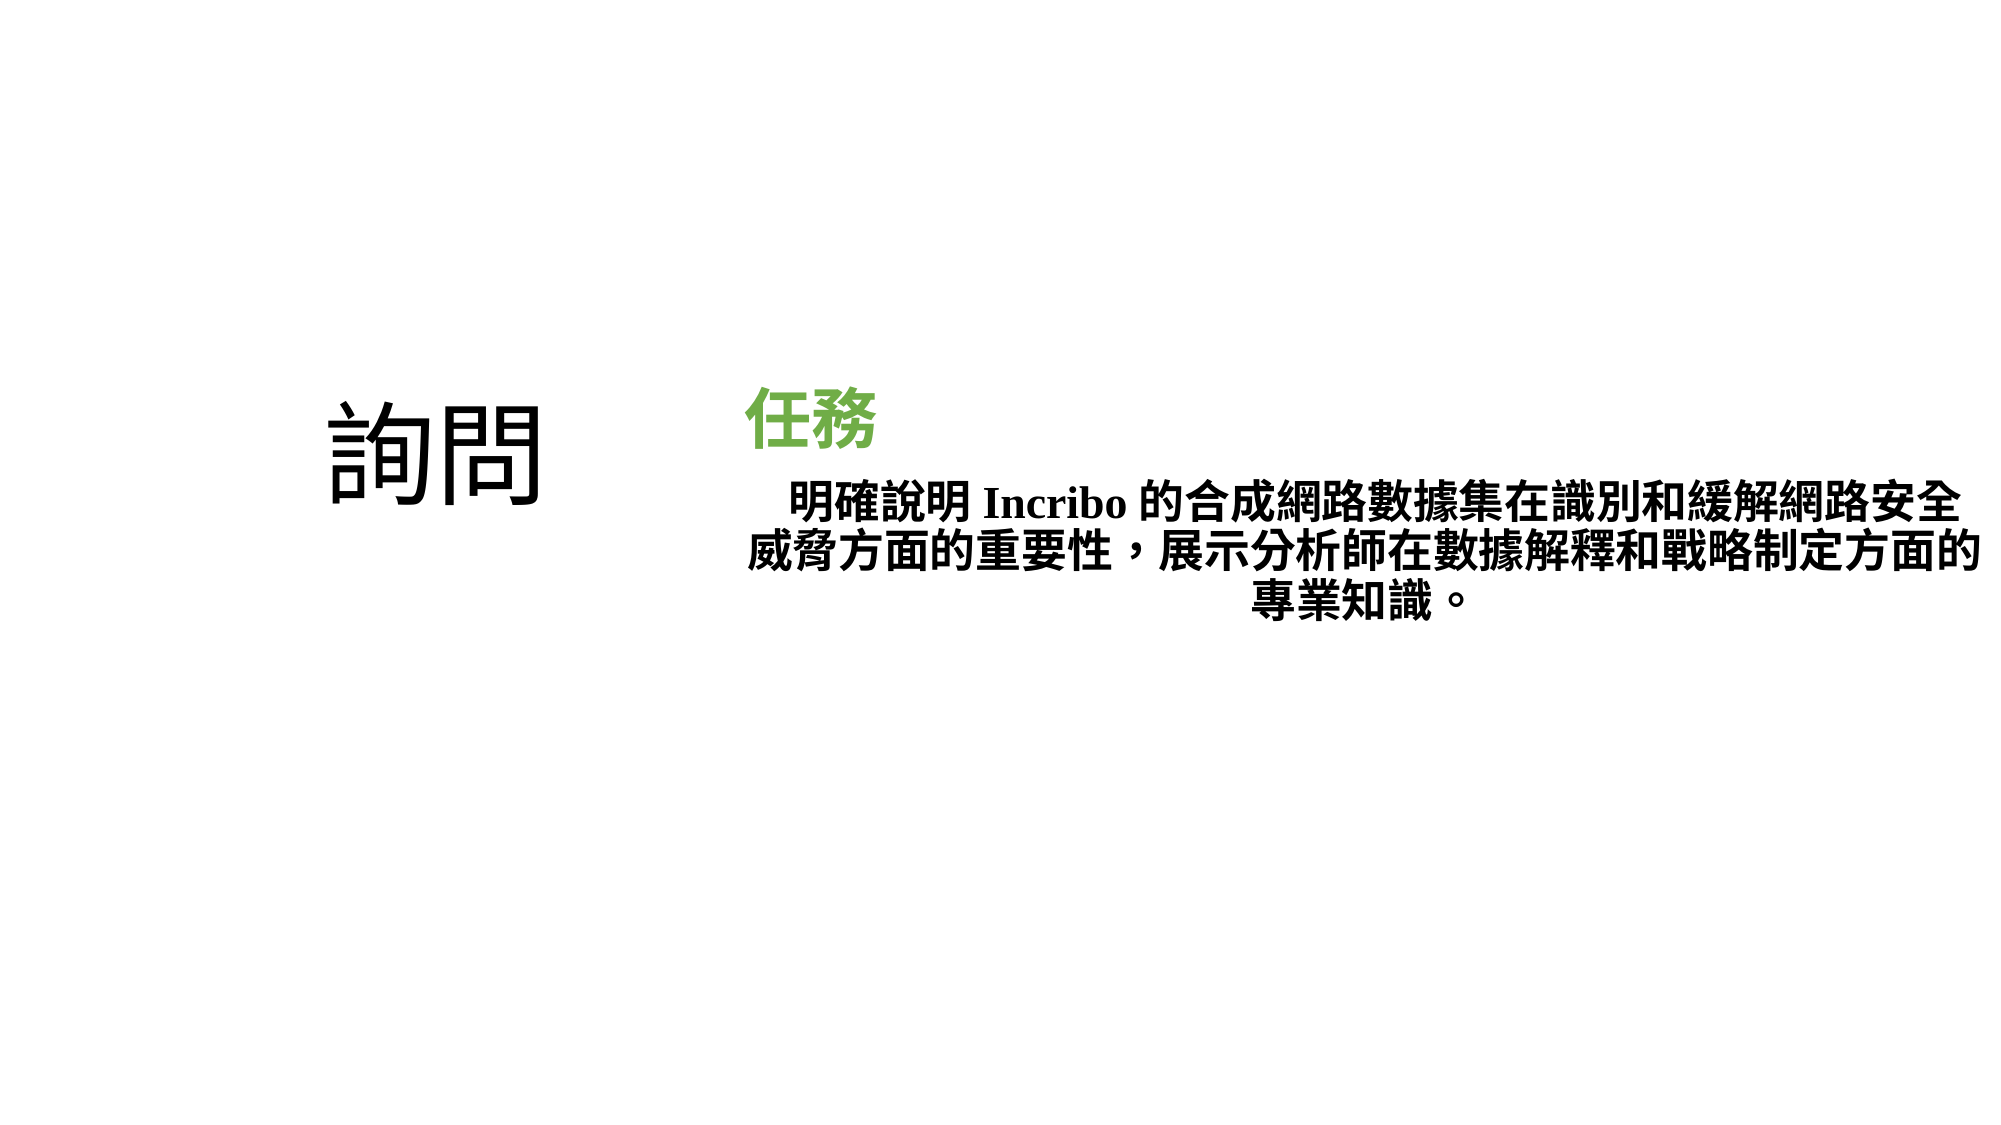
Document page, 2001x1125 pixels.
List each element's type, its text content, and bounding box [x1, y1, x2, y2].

list 任務 明確說明Incribo的合成網路數據集在識別和緩解網路安全威脅方面的重要性，展示分析師在數據解釋和戰略制定方面的專業知識。 [729, 0, 2000, 1014]
title 詢問 [308, 376, 587, 543]
